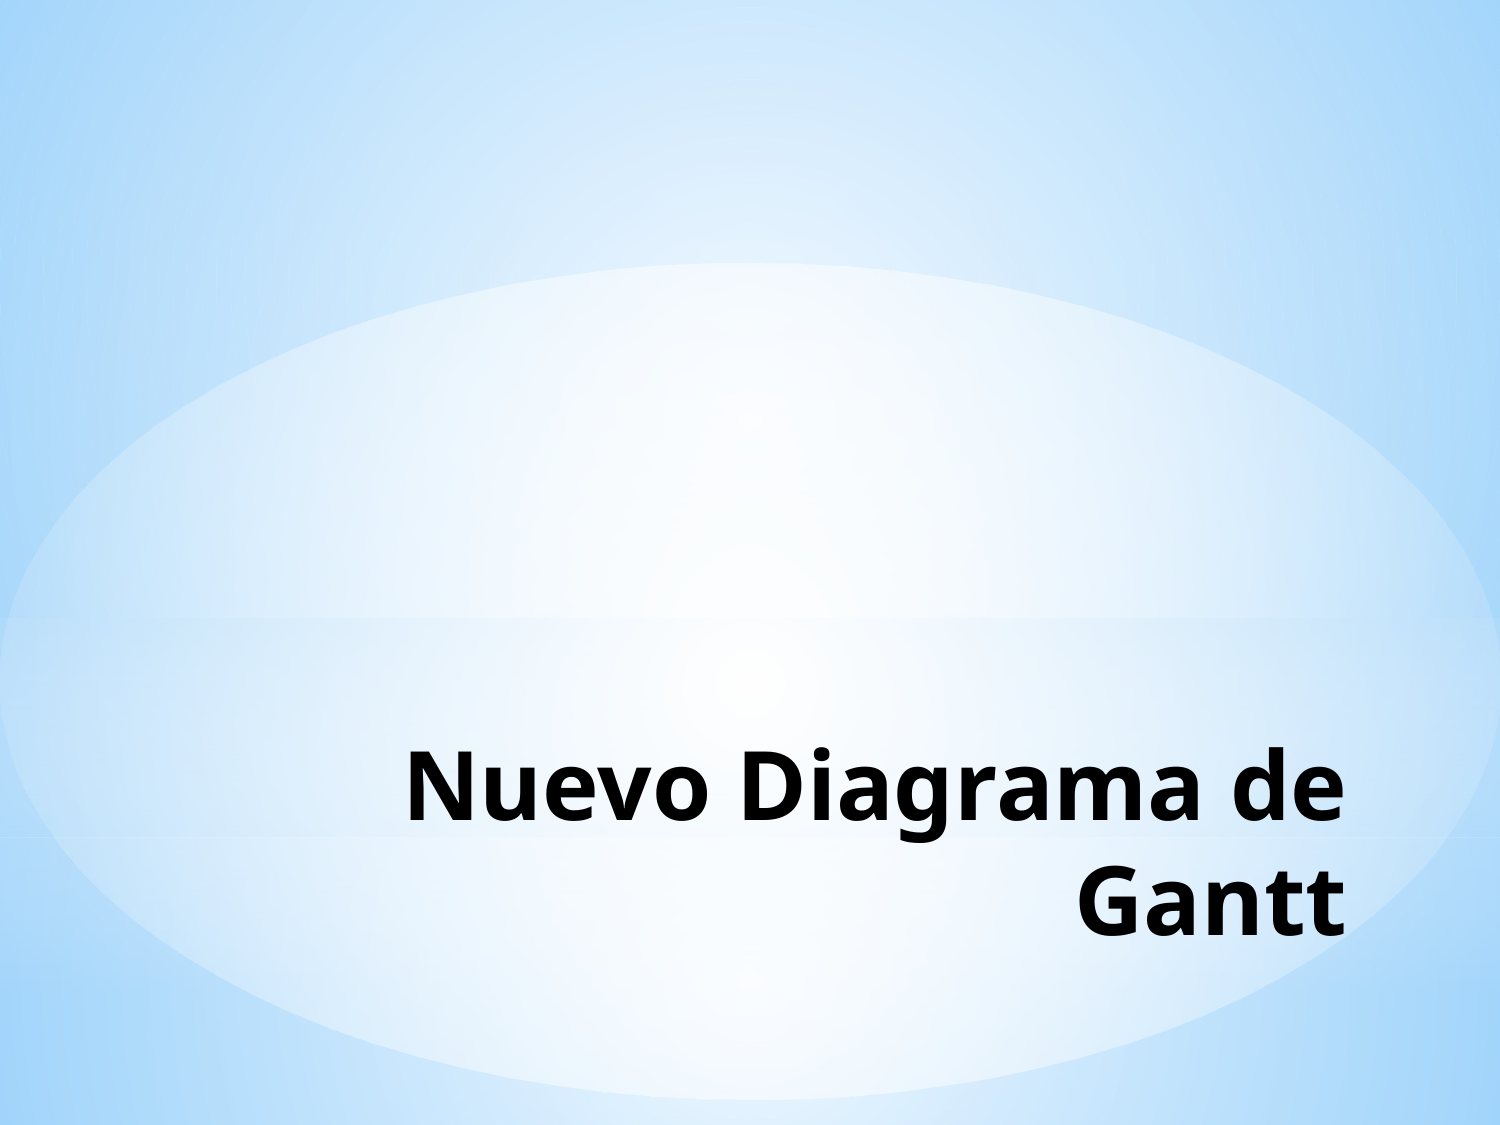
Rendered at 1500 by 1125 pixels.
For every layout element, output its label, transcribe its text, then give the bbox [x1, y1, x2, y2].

title Nuevo Diagrama de Gantt [294, 717, 1363, 988]
